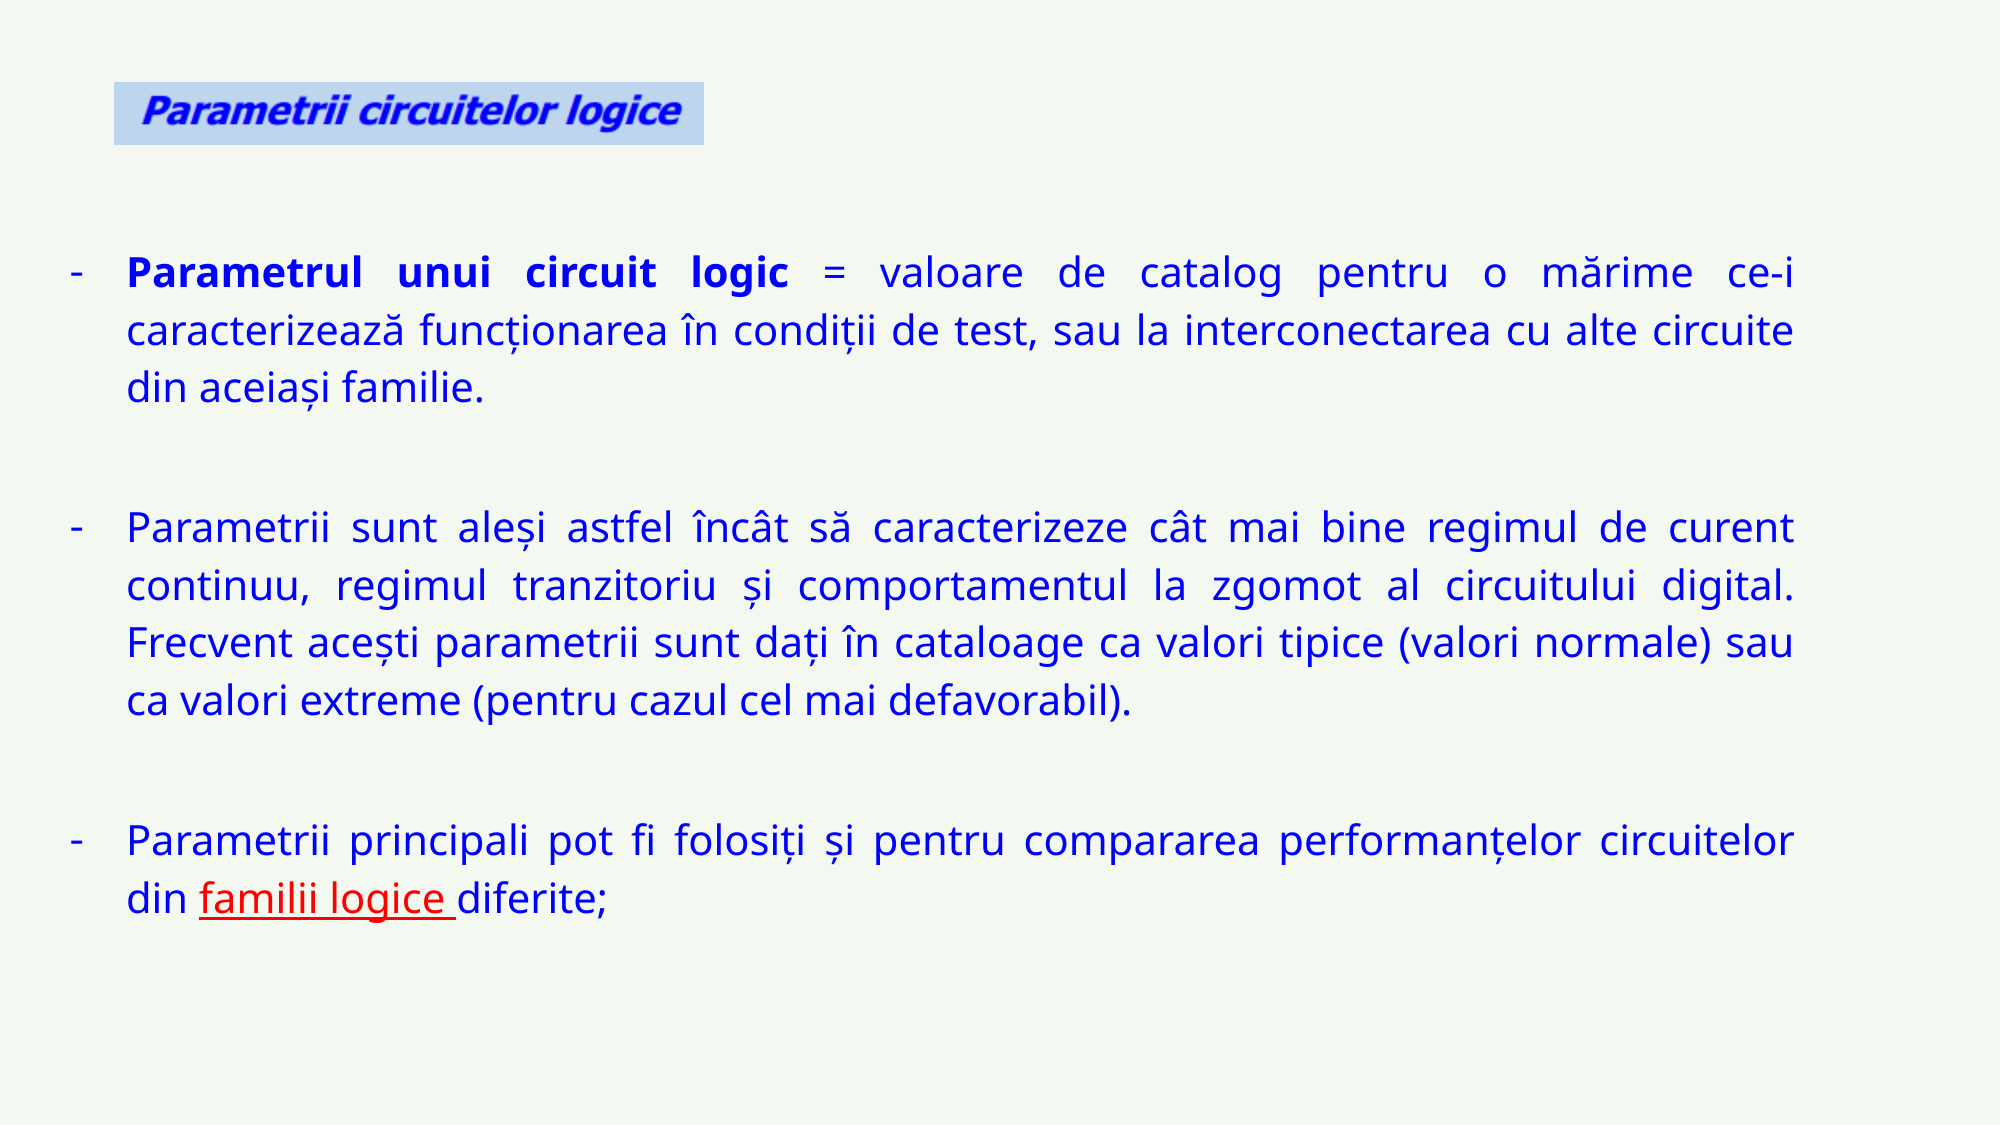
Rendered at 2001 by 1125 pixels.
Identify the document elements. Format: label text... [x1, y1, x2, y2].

picture [114, 82, 705, 145]
text_box Parametrul unui circuit logic = valoare de catalog pentru o mărime ce-i caracterizează funcţionarea în condiţii de test, sau la interconectarea cu alte circuite din aceiași familie. Parametrii sunt aleşi astfel încât să caracterizeze cât mai bine regimul de curent continuu, regimul tranzitoriu şi comportamentul la zgomot al circuitului digital. Frecvent aceşti parametrii sunt dați în cataloage ca valori tipice (valori normale) sau ca valori extreme (pentru cazul cel mai defavorabil). Parametrii principali pot fi folosiţi şi pentru compararea performanţelor circuitelor din familii logice diferite; [54, 230, 1810, 937]
